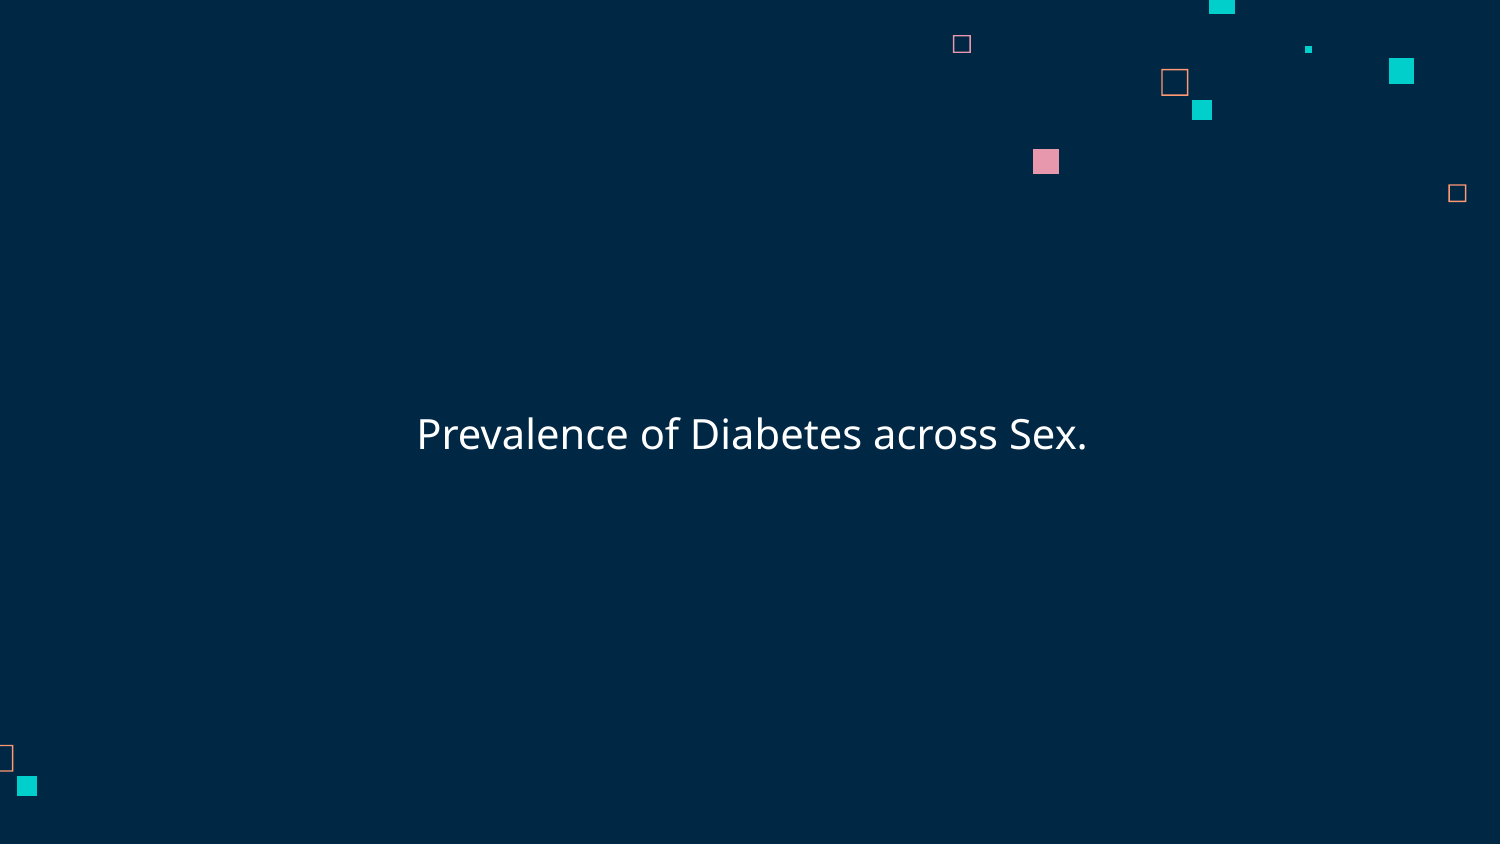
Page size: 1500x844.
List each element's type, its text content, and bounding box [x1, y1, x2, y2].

title Prevalence of Diabetes across Sex. [401, 335, 1183, 473]
